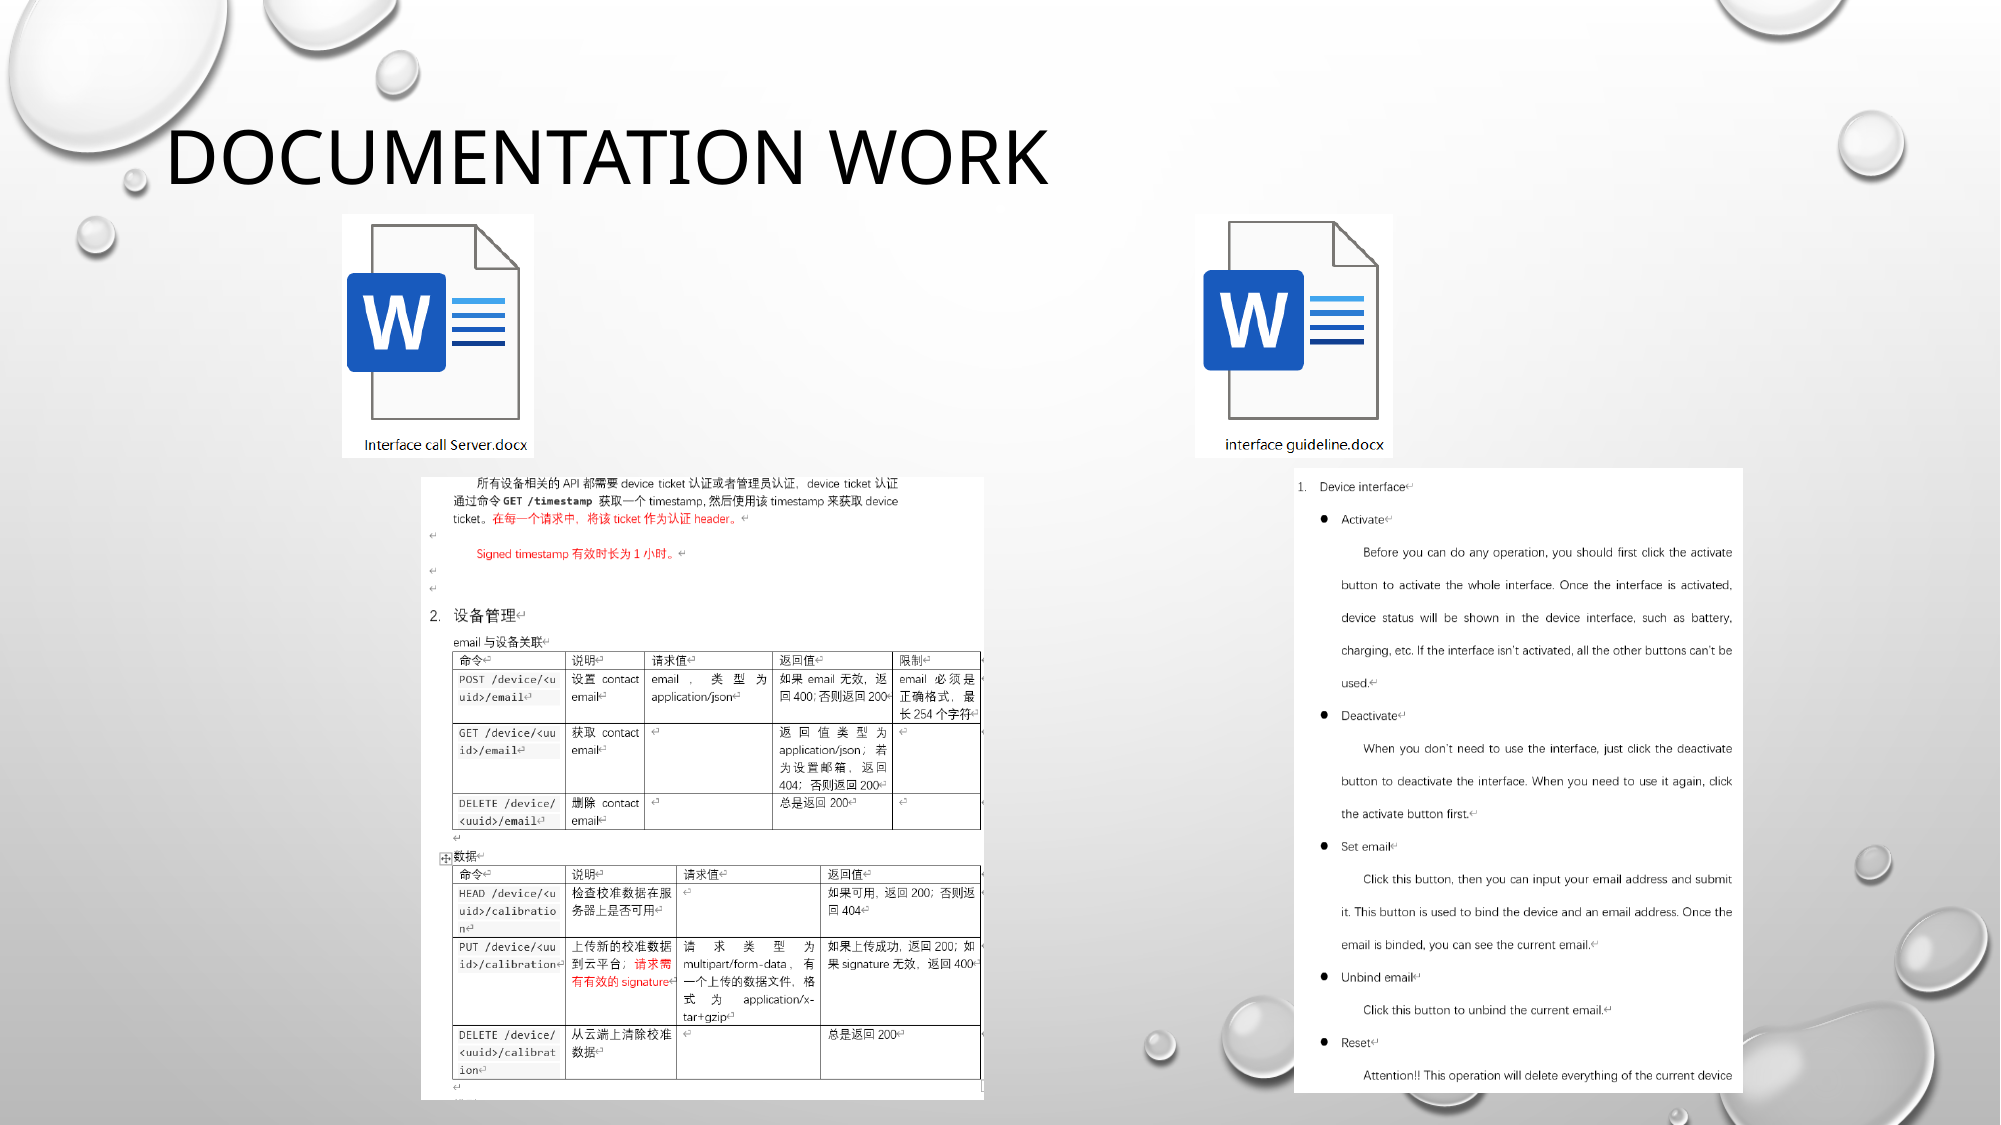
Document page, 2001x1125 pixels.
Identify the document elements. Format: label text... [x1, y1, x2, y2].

picture [0, 0, 2000, 1125]
title Documentation work [149, 69, 1851, 252]
